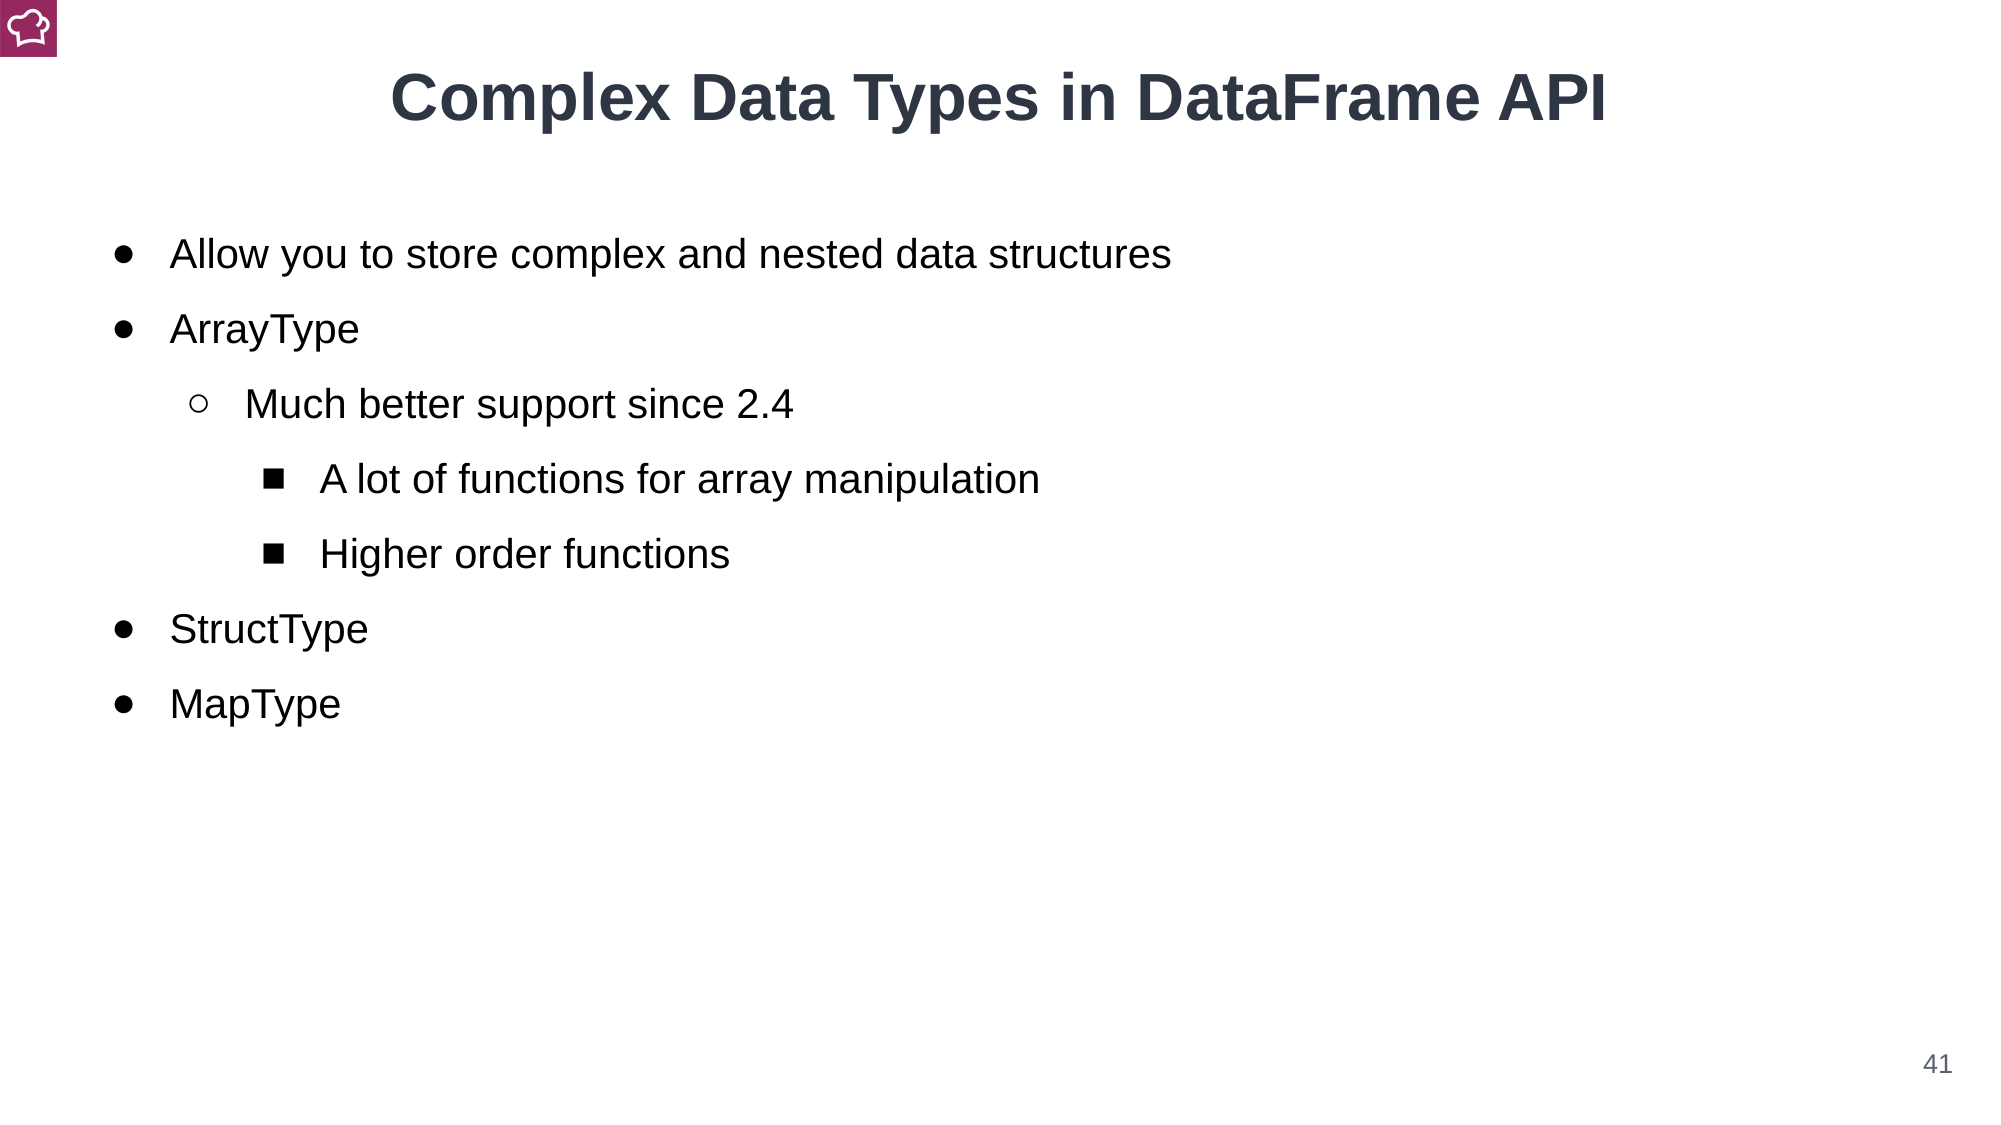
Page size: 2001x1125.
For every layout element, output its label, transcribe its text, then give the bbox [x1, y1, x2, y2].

slide_number ‹#› [1853, 1019, 1974, 1106]
title Complex Data Types in DataFrame API [161, 56, 1839, 141]
text_box Allow you to store complex and nested data structures ArrayType Much better support since 2.4 A lot of functions for array manipulation Higher order functions StructType MapType [79, 187, 1913, 726]
picture [0, 0, 57, 57]
